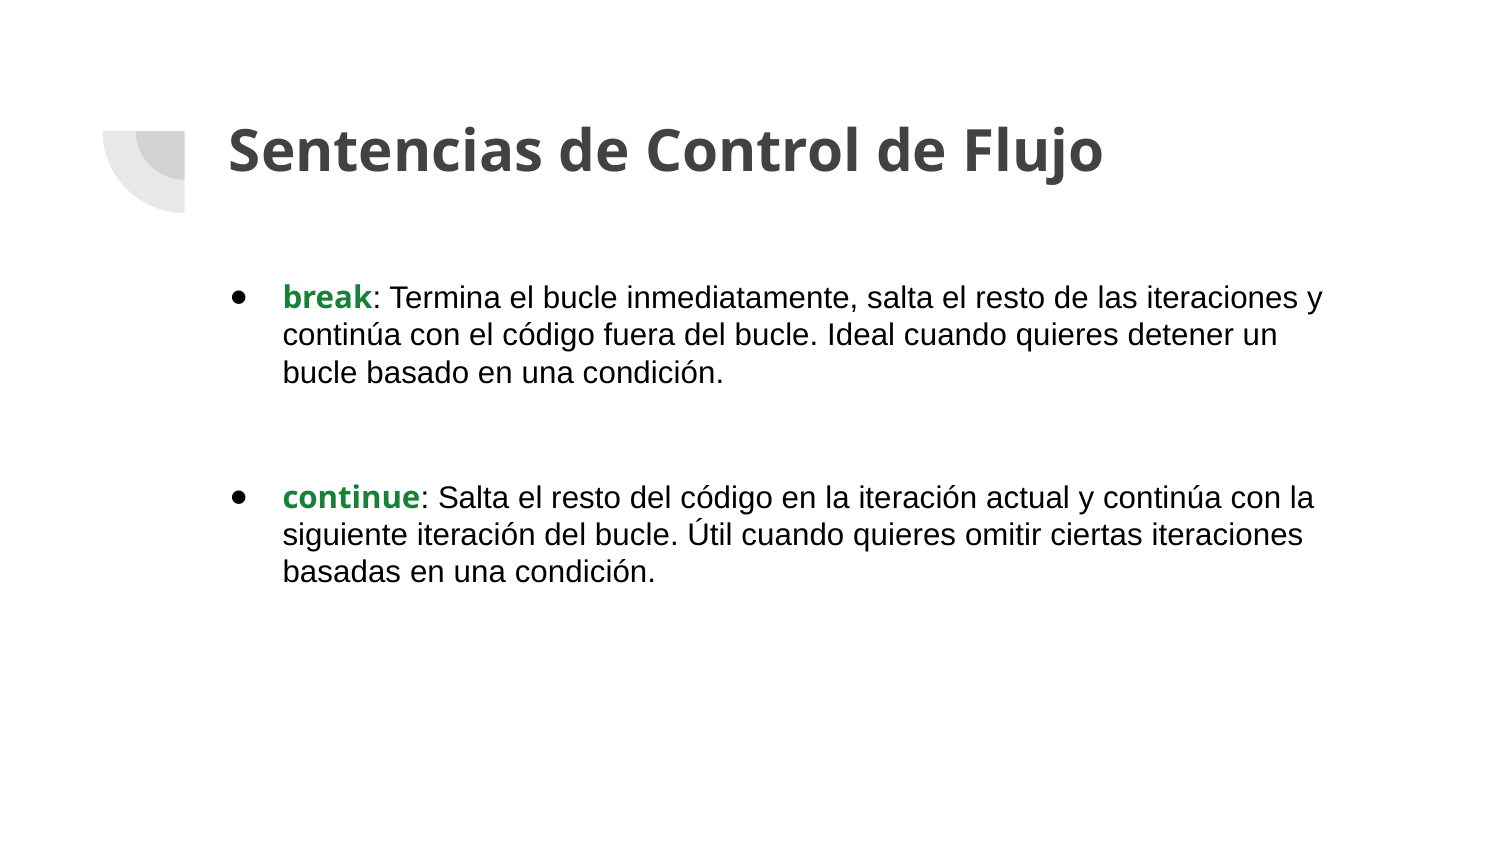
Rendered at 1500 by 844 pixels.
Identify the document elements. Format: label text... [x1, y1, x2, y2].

text_box Sentencias de Control de Flujo [213, 98, 1368, 263]
text_box break: Termina el bucle inmediatamente, salta el resto de las iteraciones y continúa con el código fuera del bucle. Ideal cuando quieres detener un bucle basado en una condición. continue: Salta el resto del código en la iteración actual y continúa con la siguiente iteración del bucle. Útil cuando quieres omitir ciertas iteraciones basadas en una condición. [192, 262, 1364, 744]
